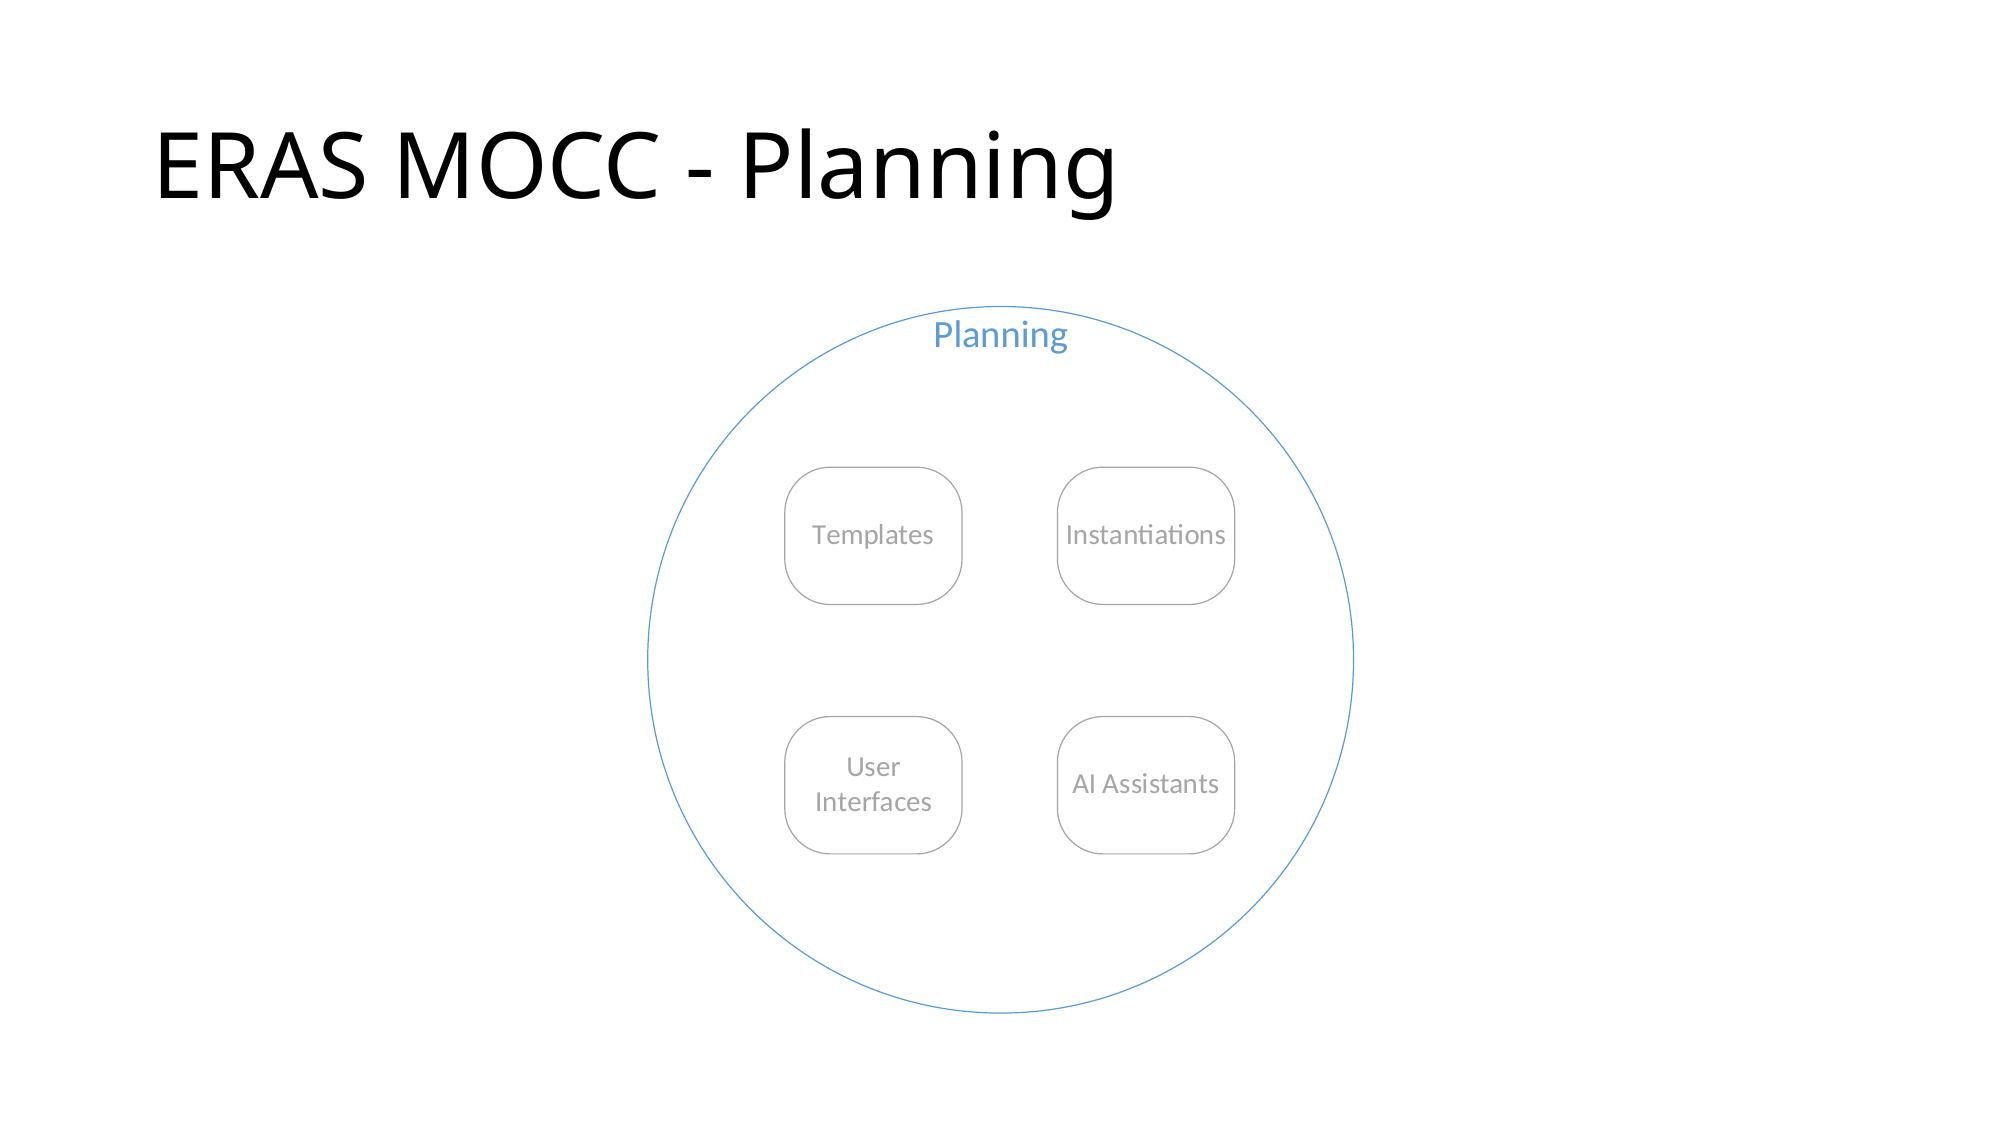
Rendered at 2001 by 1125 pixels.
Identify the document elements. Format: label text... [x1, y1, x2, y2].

title ERAS MOCC - Planning [137, 59, 1863, 278]
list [645, 299, 1355, 1014]
